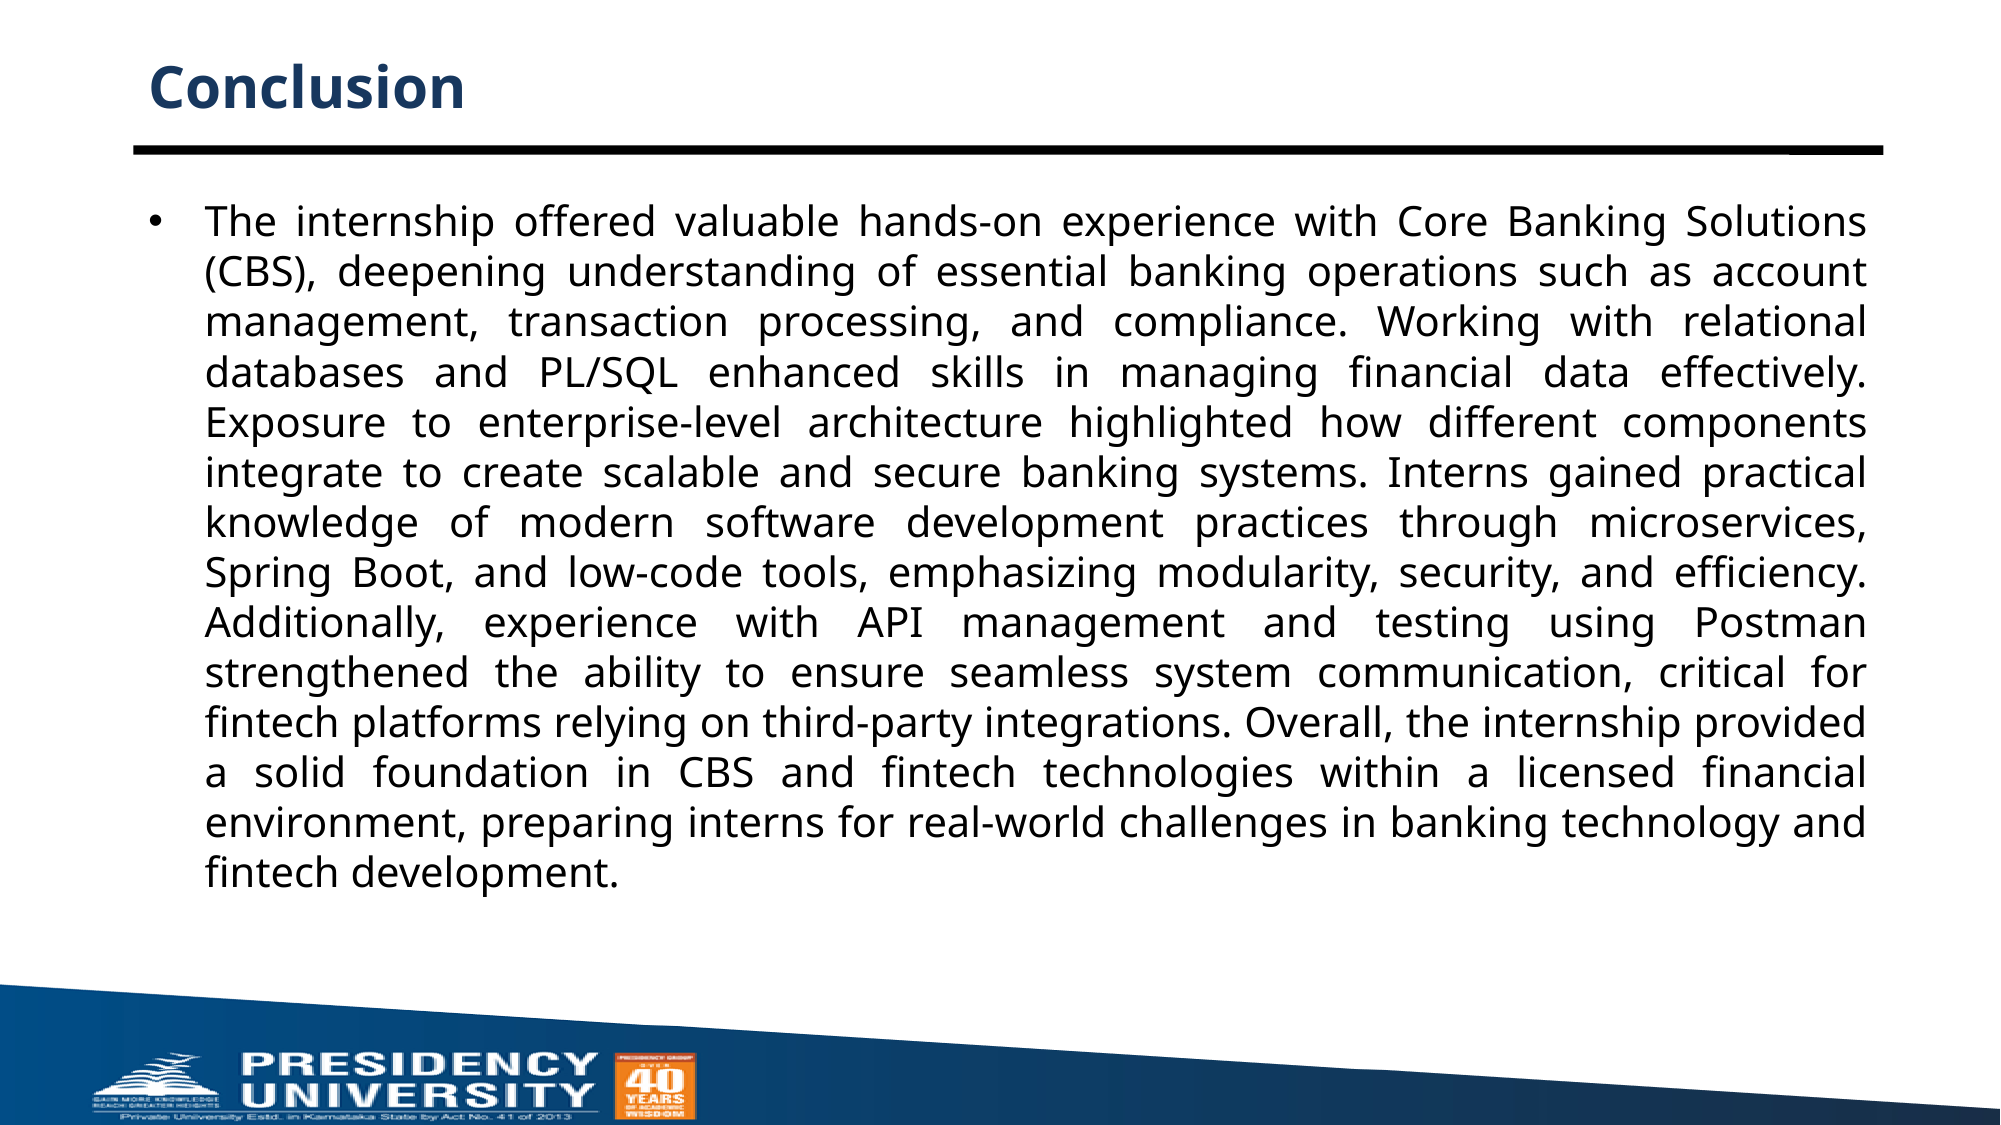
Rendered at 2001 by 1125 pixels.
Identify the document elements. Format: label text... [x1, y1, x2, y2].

list The internship offered valuable hands-on experience with Core Banking Solutions (CBS), deepening understanding of essential banking operations such as account management, transaction processing, and compliance. Working with relational databases and PL/SQL enhanced skills in managing financial data effectively. Exposure to enterprise-level architecture highlighted how different components integrate to create scalable and secure banking systems. Interns gained practical knowledge of modern software development practices through microservices, Spring Boot, and low-code tools, emphasizing modularity, security, and efficiency. Additionally, experience with API management and testing using Postman strengthened the ability to ensure seamless system communication, critical for fintech platforms relying on third-party integrations. Overall, the internship provided a solid foundation in CBS and fintech technologies within a licensed financial environment, preparing interns for real-world challenges in banking technology and fintech development. [133, 187, 1884, 1000]
picture [0, 982, 2000, 1125]
title Conclusion [133, 45, 1884, 125]
